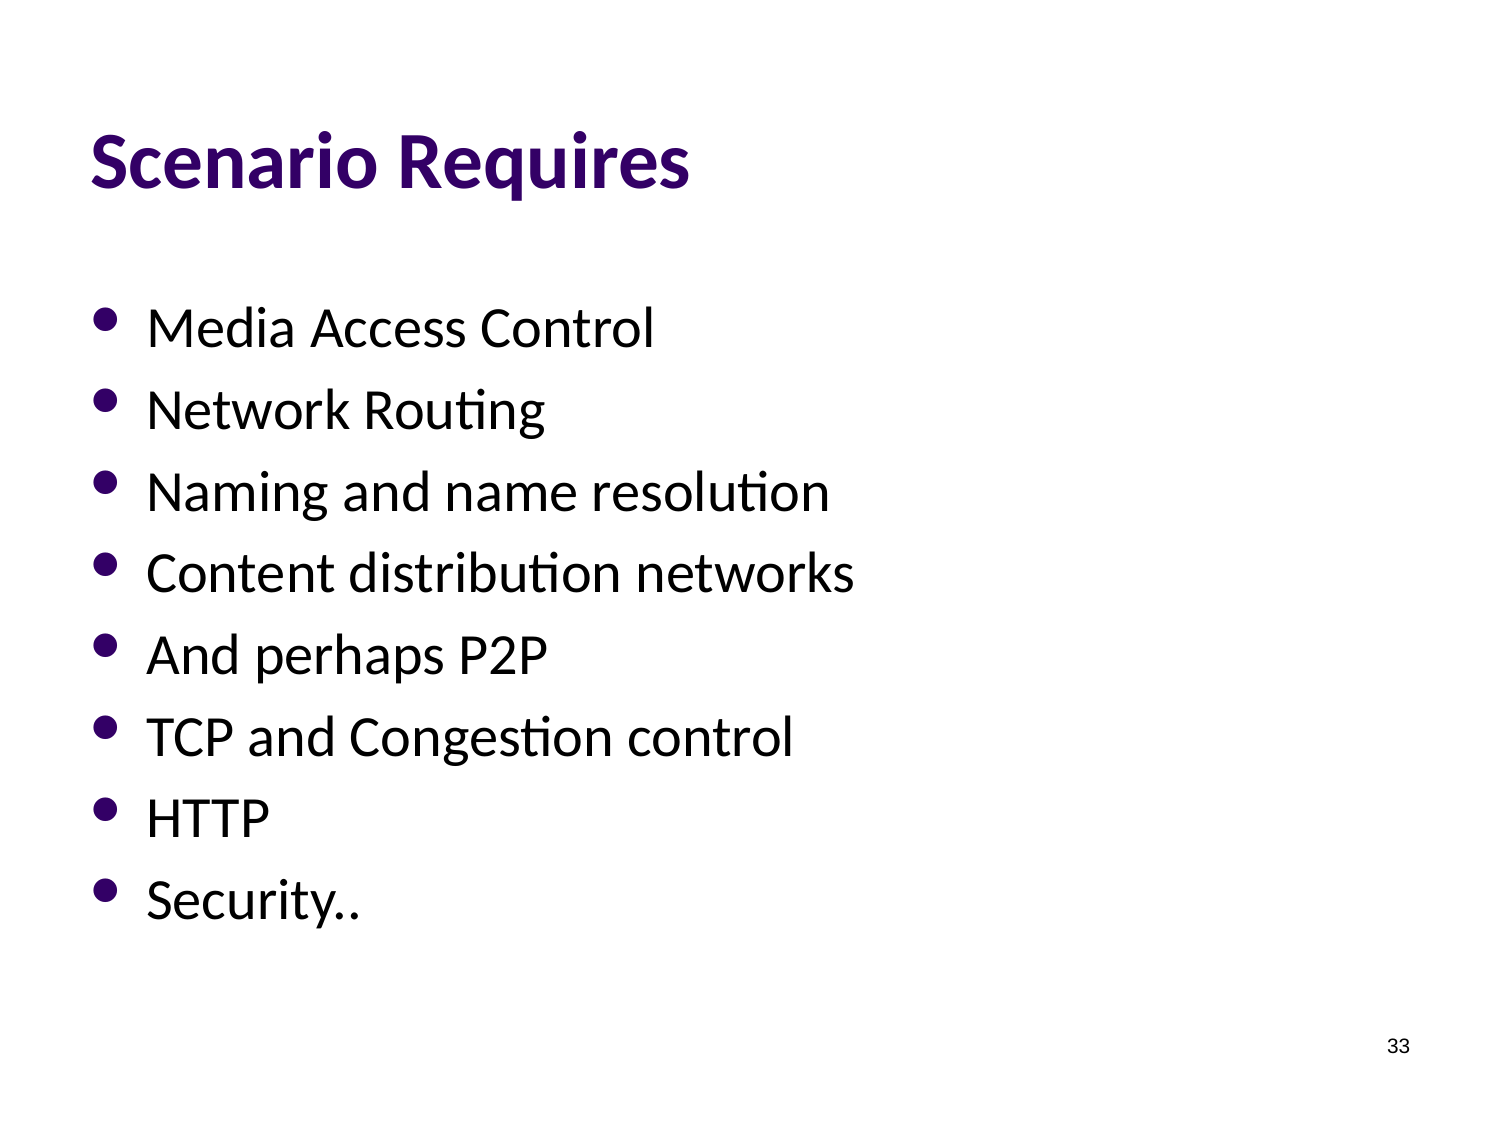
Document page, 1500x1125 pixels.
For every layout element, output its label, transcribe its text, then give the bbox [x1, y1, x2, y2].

list Media Access Control Network Routing Naming and name resolution Content distribution networks And perhaps P2P TCP and Congestion control HTTP Security.. [75, 282, 1425, 1006]
title Scenario Requires [75, 20, 1425, 213]
slide_number 33 [1074, 1024, 1426, 1101]
